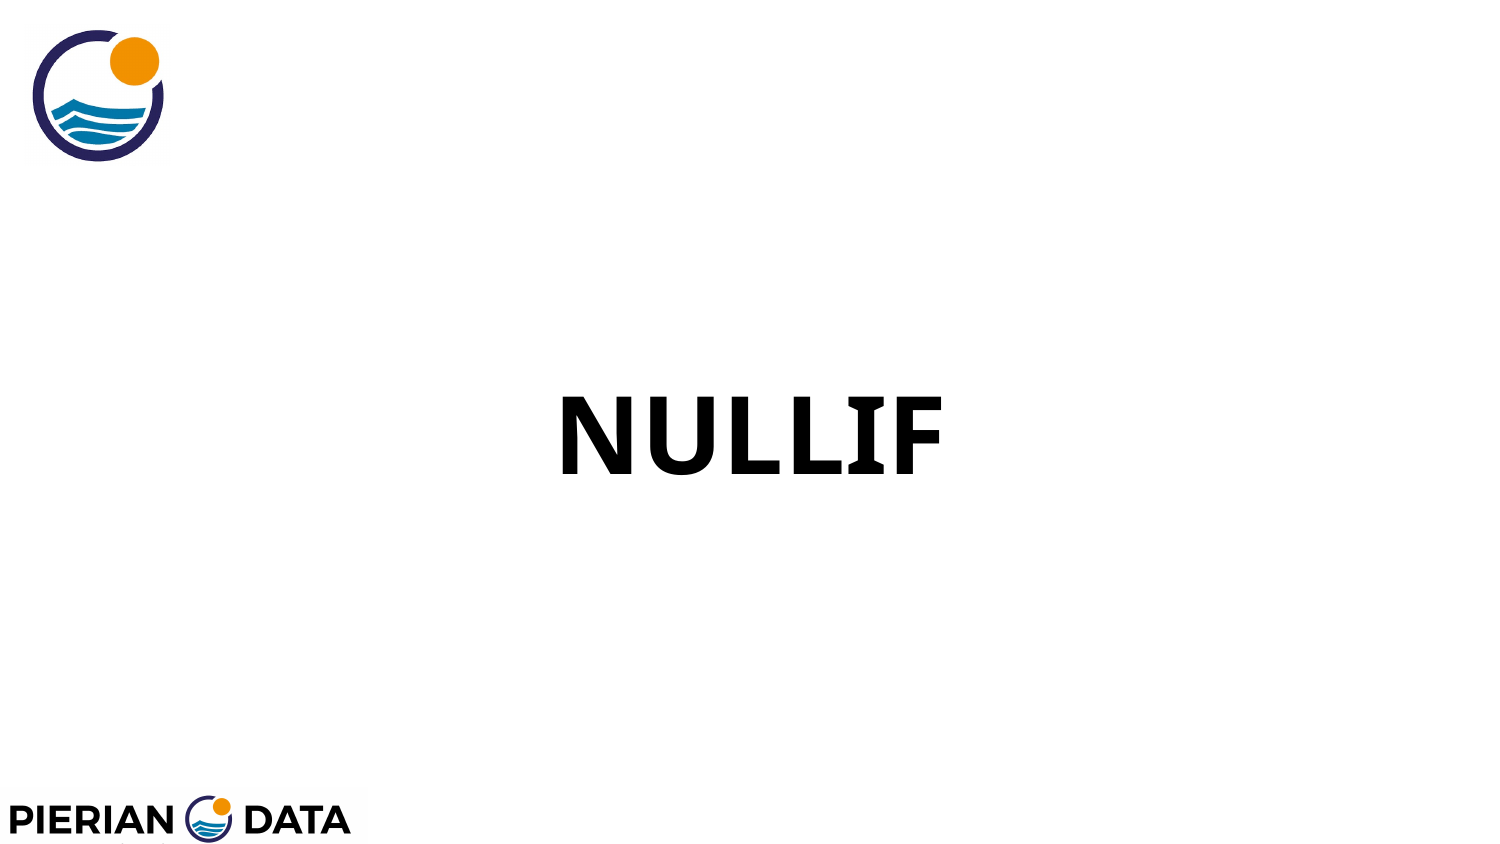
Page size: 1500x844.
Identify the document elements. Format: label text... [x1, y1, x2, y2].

title NULLIF [51, 174, 1449, 511]
picture [0, 787, 368, 844]
picture [24, 24, 172, 167]
